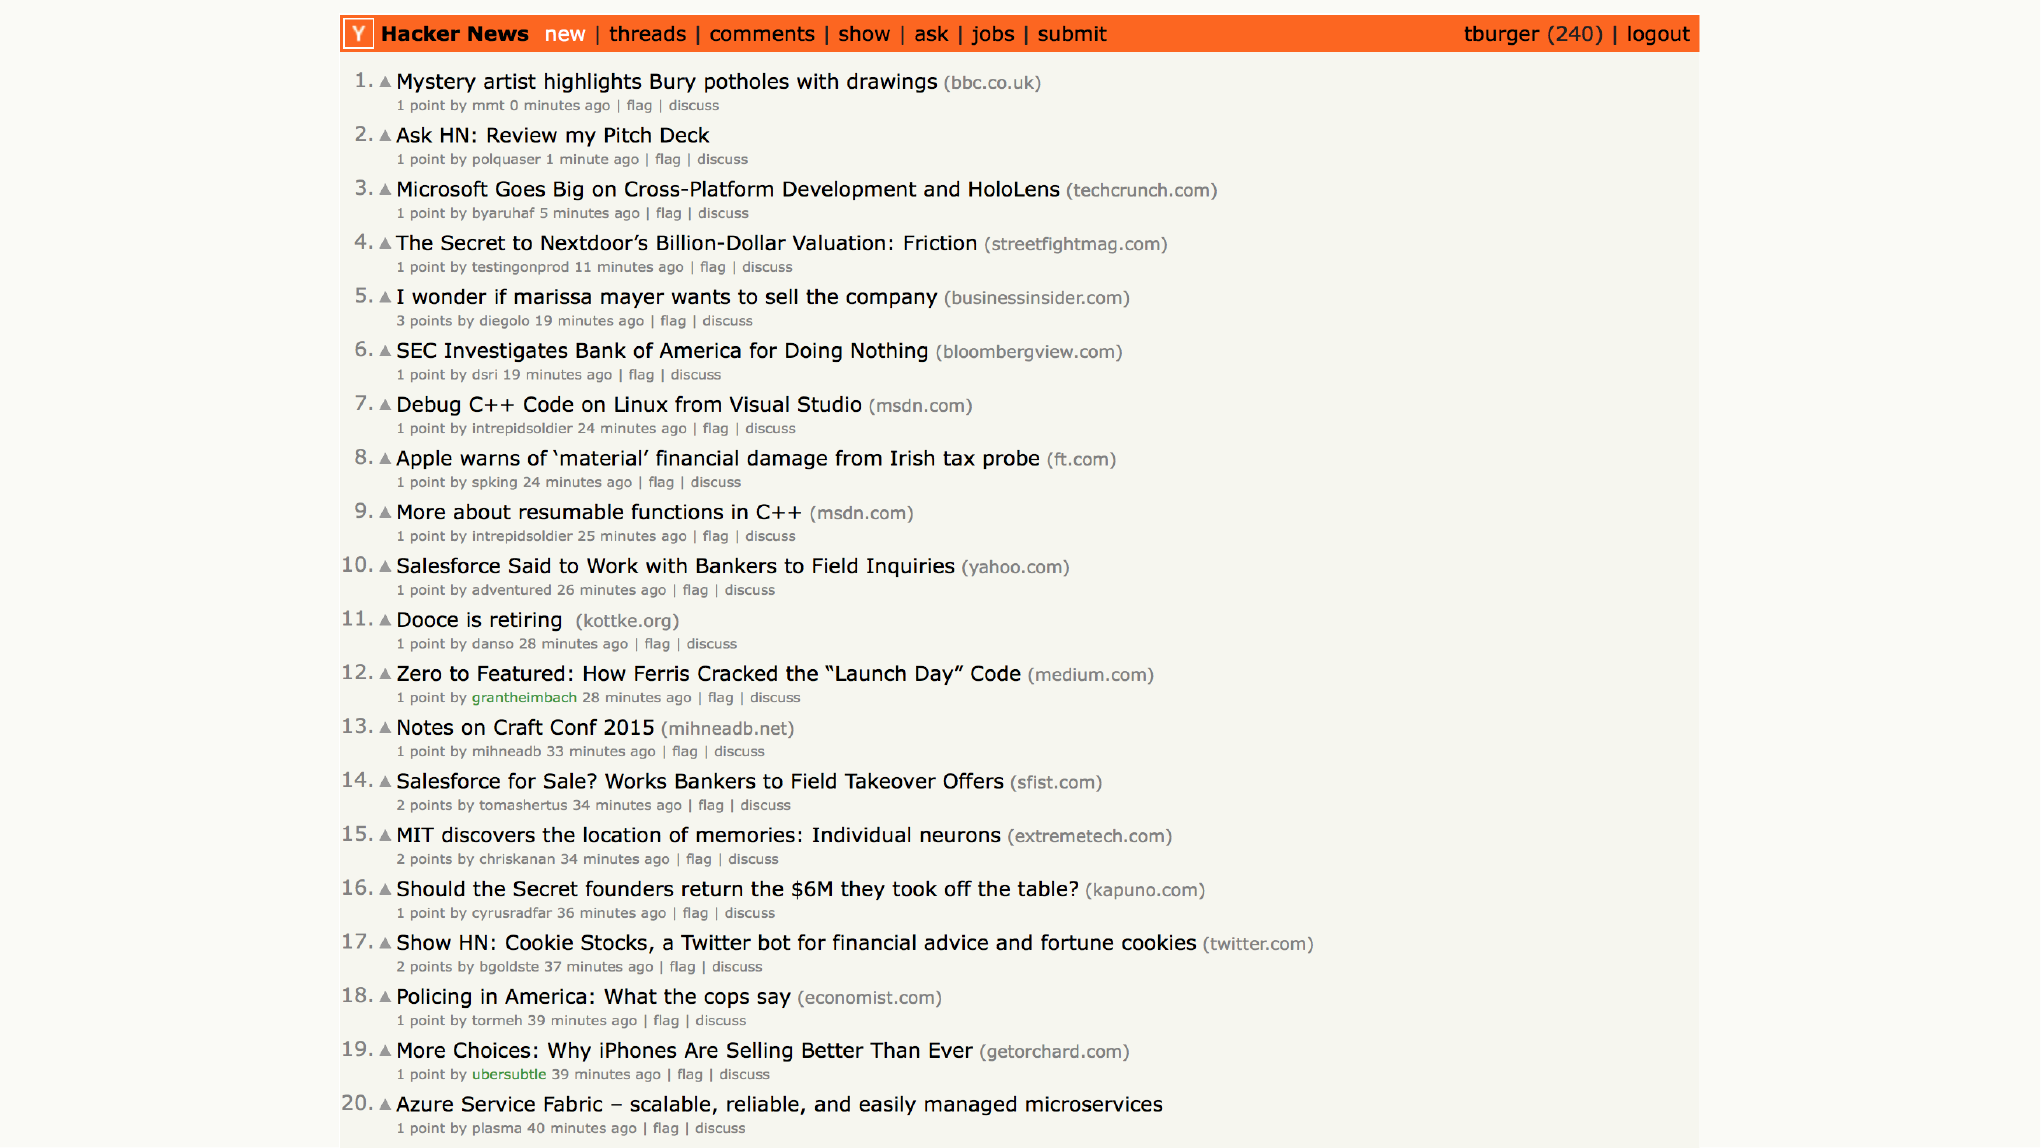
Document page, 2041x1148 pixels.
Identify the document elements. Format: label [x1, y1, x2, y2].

picture [339, 13, 1701, 1148]
